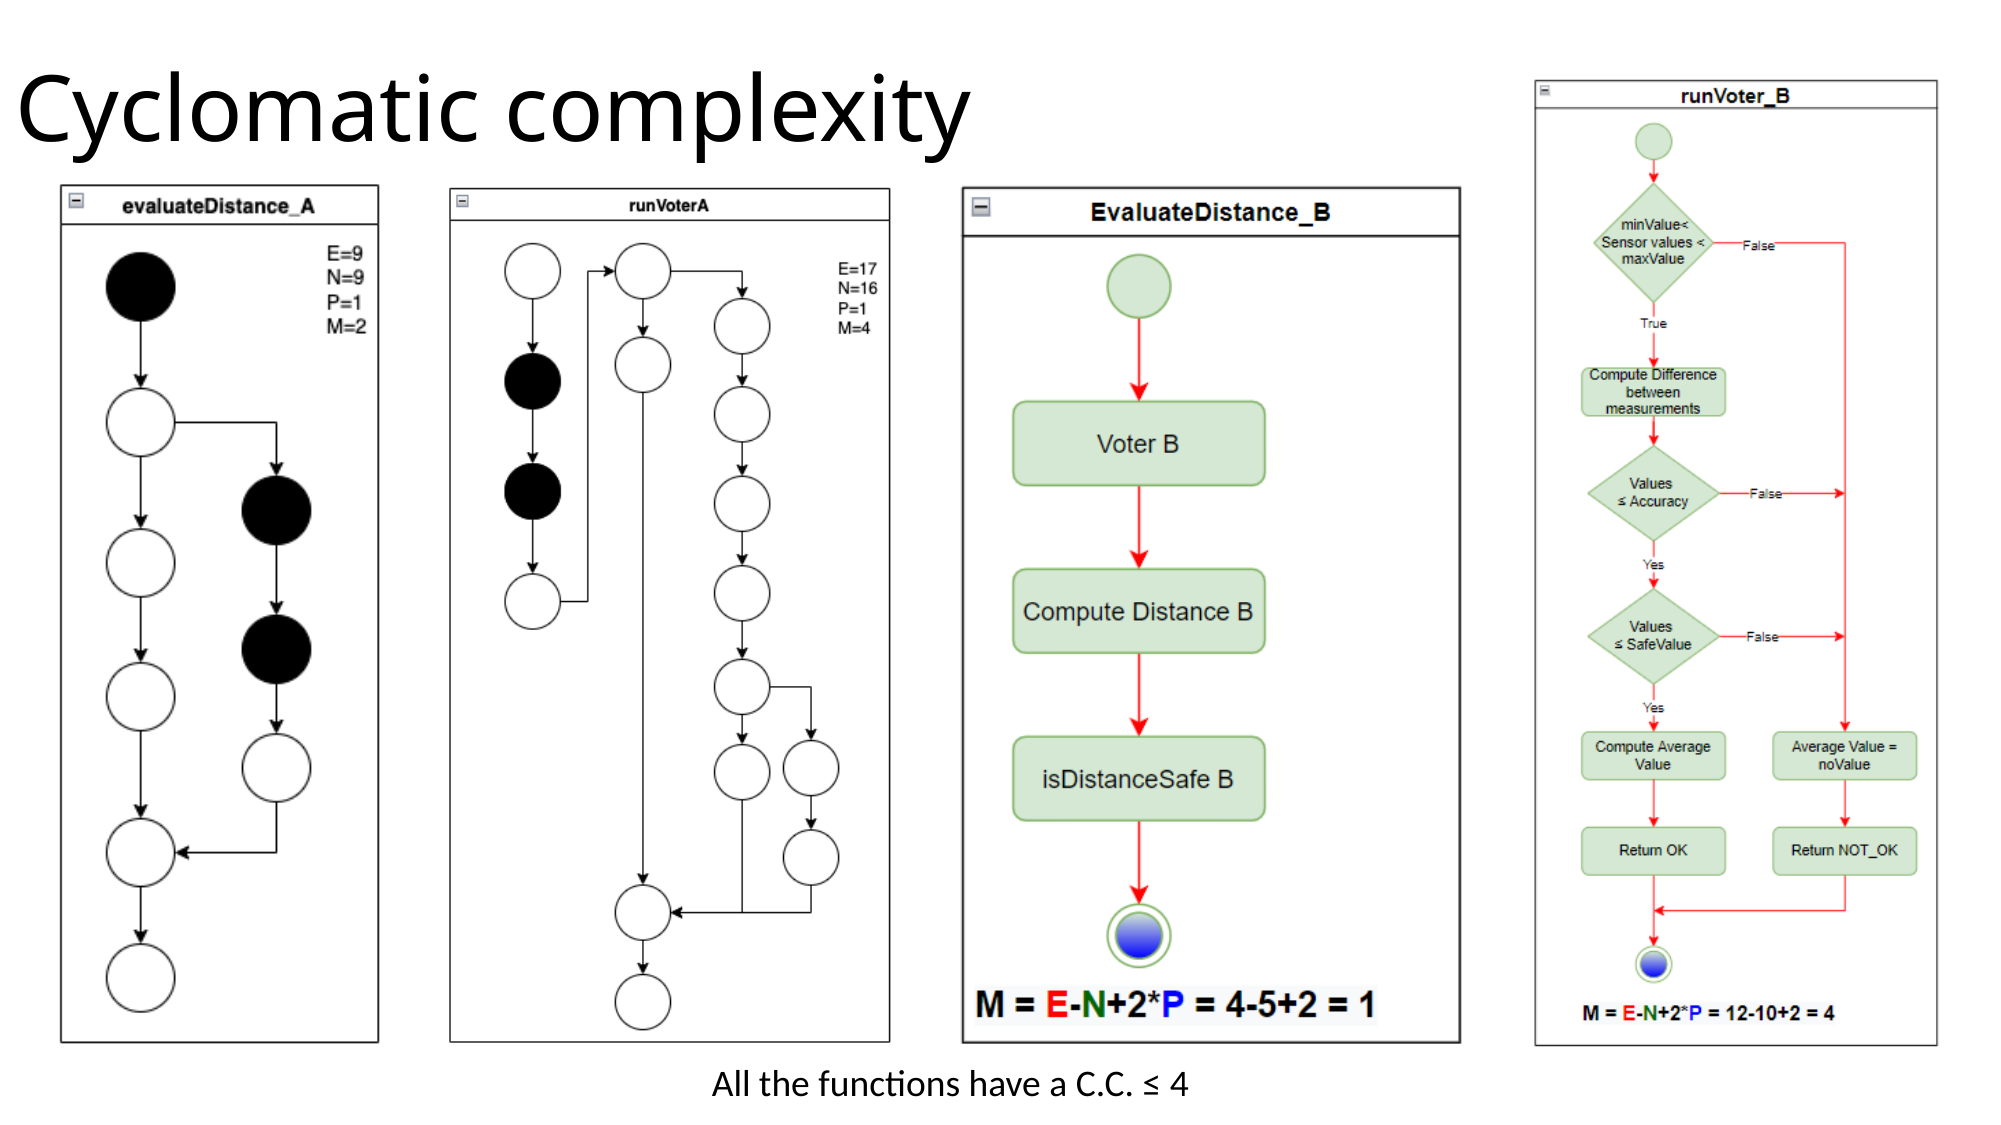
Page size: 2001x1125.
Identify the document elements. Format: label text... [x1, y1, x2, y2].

picture [52, 178, 393, 1052]
picture [444, 184, 896, 1047]
text_box All the functions have a C.C. ≤ 4 [697, 1051, 1266, 1111]
picture [947, 175, 1474, 1055]
title Cyclomatic complexity [0, 3, 1725, 221]
picture [1521, 65, 1950, 1060]
